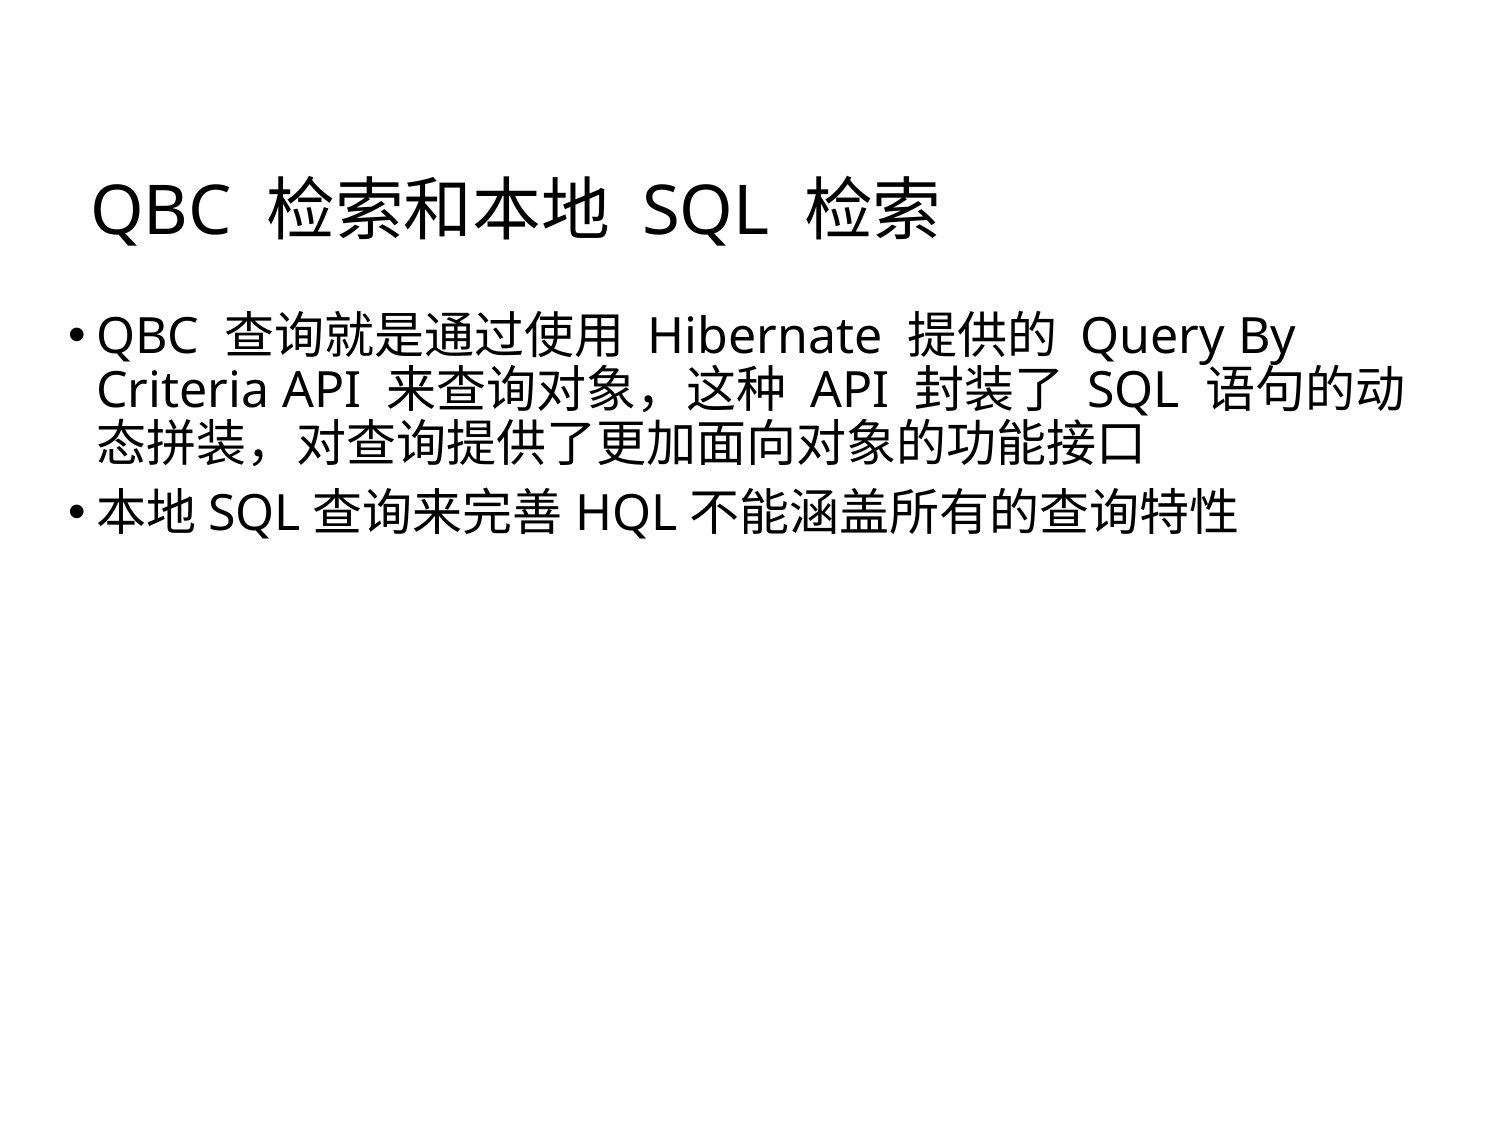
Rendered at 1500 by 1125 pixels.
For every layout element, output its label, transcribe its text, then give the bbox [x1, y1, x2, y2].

title QBC 检索和本地 SQL 检索 [75, 118, 1425, 302]
list QBC 查询就是通过使用 Hibernate 提供的 Query By Criteria API 来查询对象，这种 API 封装了 SQL 语句的动态拼装，对查询提供了更加面向对象的功能接口 本地SQL查询来完善HQL不能涵盖所有的查询特性 [53, 302, 1436, 681]
